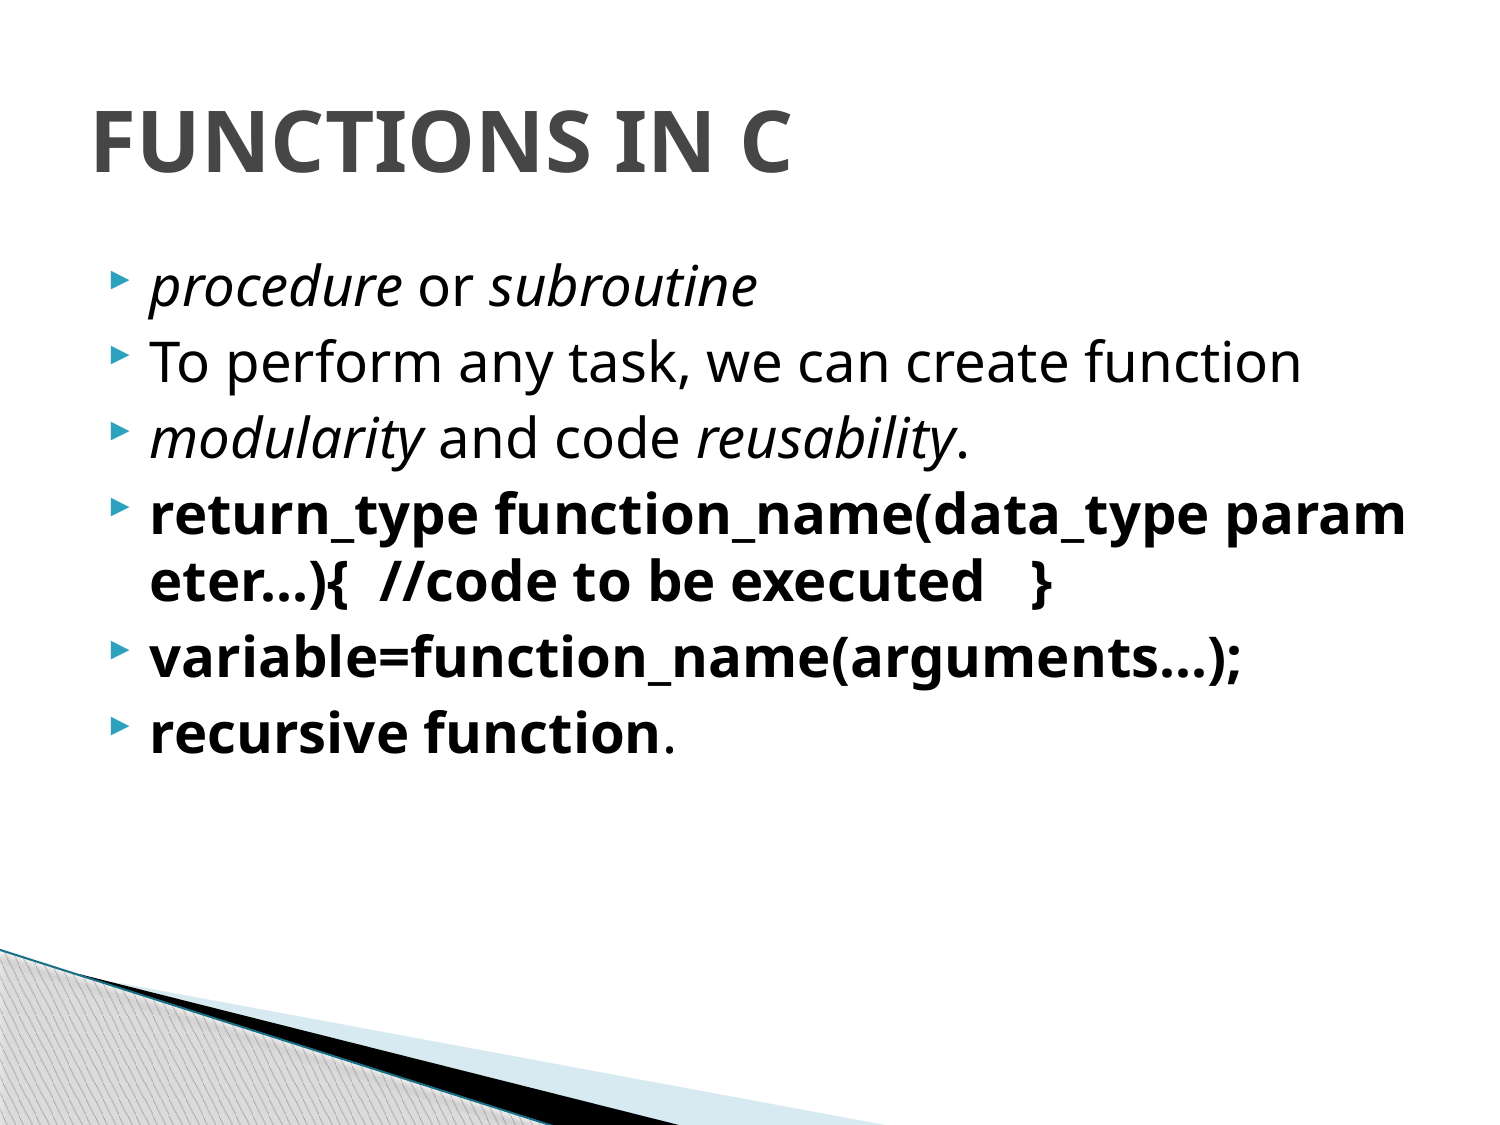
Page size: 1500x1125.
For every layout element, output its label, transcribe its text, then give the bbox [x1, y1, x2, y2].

title FUNCTIONS IN C [75, 45, 1425, 233]
list procedure or subroutine To perform any task, we can create function modularity and code reusability. return_type function_name(data_type parameter...){ //code to be executed } variable=function_name(arguments...); recursive function. [75, 243, 1425, 986]
